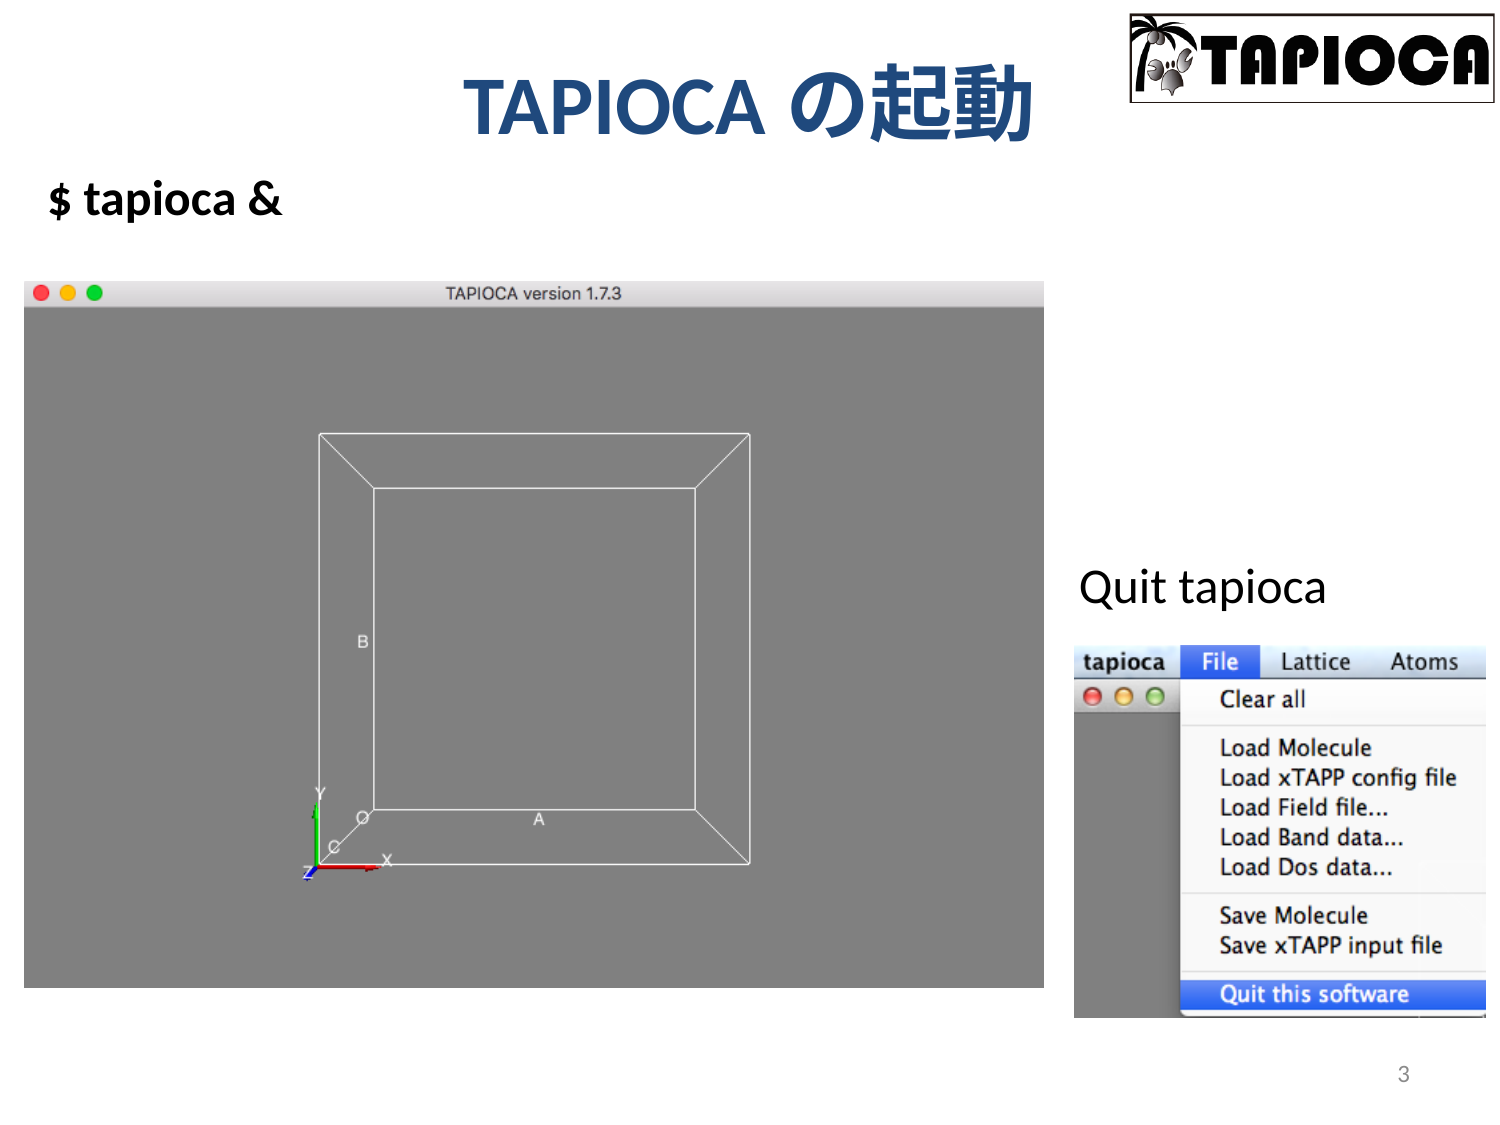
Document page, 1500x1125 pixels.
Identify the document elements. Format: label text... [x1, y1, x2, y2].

picture [1074, 645, 1487, 1018]
text_box Quit tapioca [1064, 546, 1344, 621]
slide_number 3 [1074, 1042, 1425, 1103]
list $ tapioca & [32, 158, 342, 259]
picture [23, 280, 1045, 989]
title TAPIOCAの起動 [75, 7, 1425, 195]
